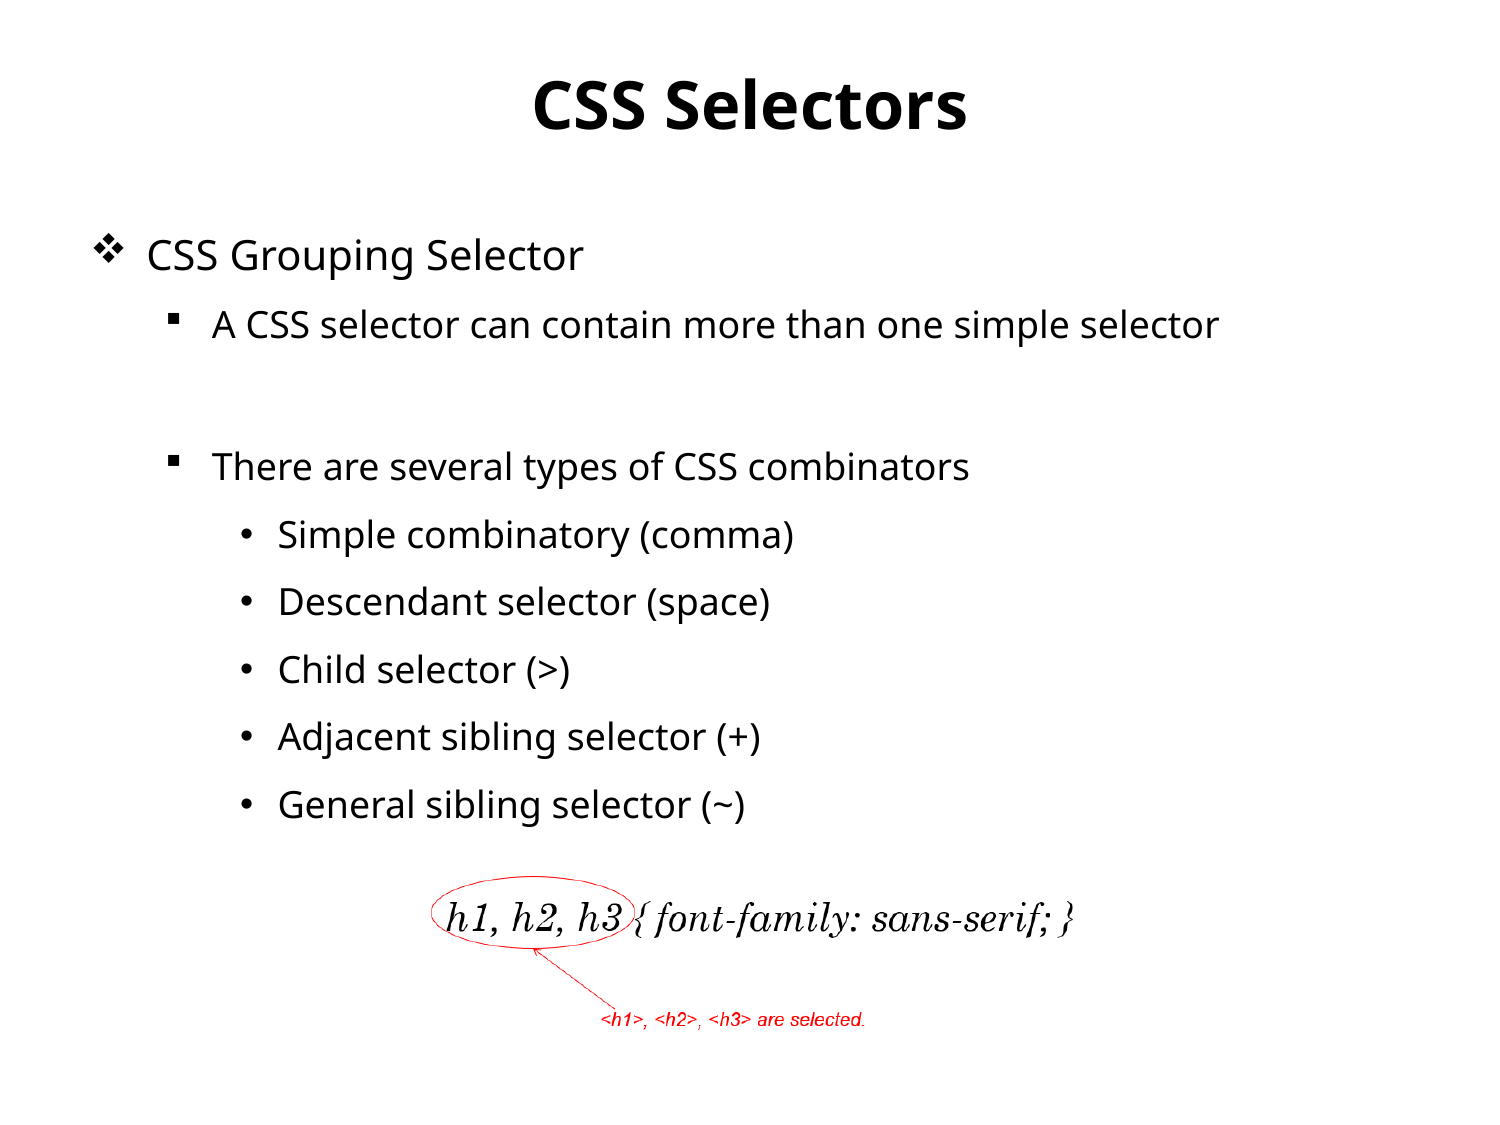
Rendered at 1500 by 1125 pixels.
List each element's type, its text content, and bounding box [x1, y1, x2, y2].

list CSS Grouping Selector A CSS selector can contain more than one simple selector There are several types of CSS combinators Simple combinatory (comma) Descendant selector (space) Child selector (>) Adjacent sibling selector (+) General sibling selector (~) [75, 196, 1425, 1071]
picture [418, 857, 1082, 1036]
title CSS Selectors [75, 45, 1425, 161]
